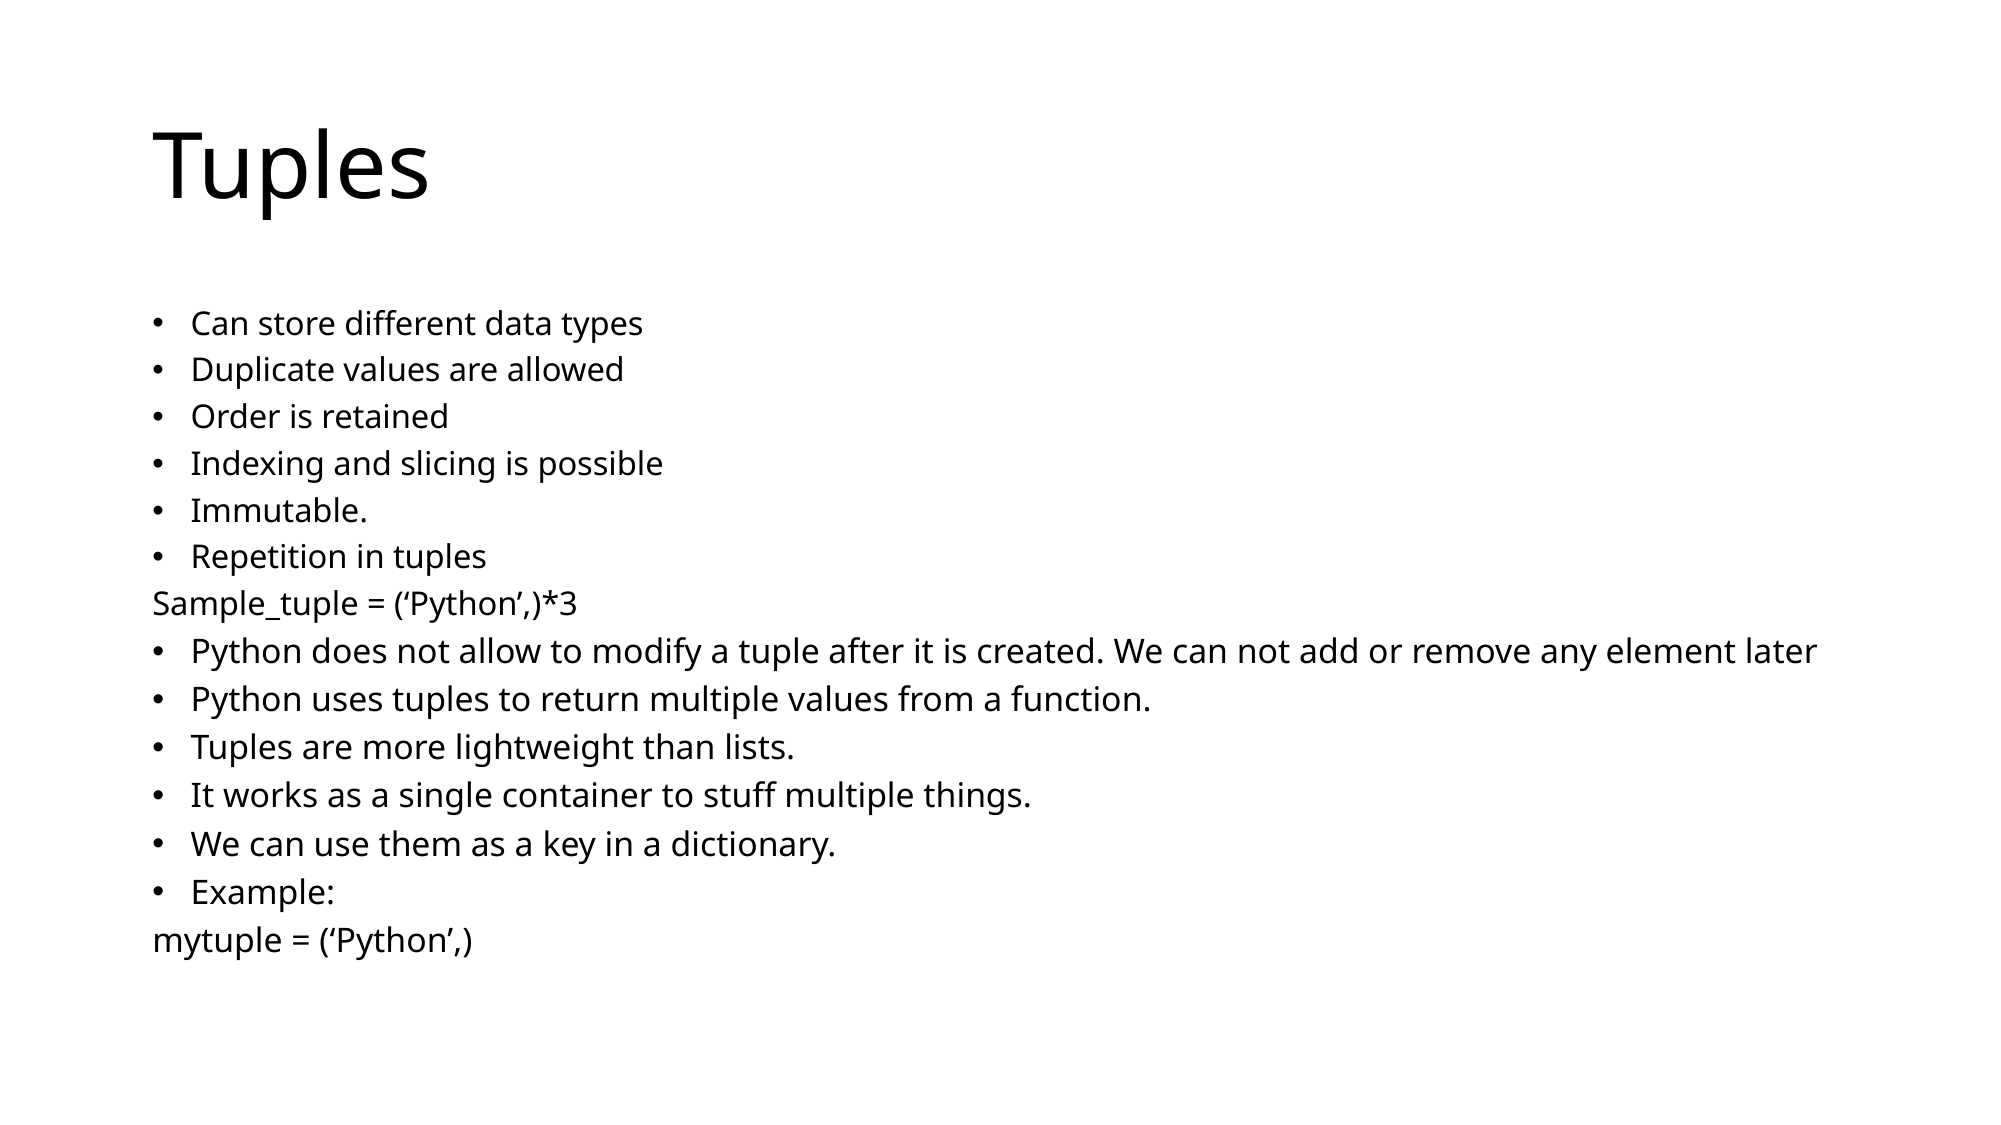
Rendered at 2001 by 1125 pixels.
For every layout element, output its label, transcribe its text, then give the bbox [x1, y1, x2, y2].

title Tuples [137, 59, 1863, 278]
list Can store different data types Duplicate values are allowed Order is retained Indexing and slicing is possible Immutable. Repetition in tuples Sample_tuple = (‘Python’,)*3 Python does not allow to modify a tuple after it is created. We can not add or remove any element later Python uses tuples to return multiple values from a function. Tuples are more lightweight than lists. It works as a single container to stuff multiple things. We can use them as a key in a dictionary. Example: mytuple = (‘Python’,) [137, 299, 1863, 1014]
